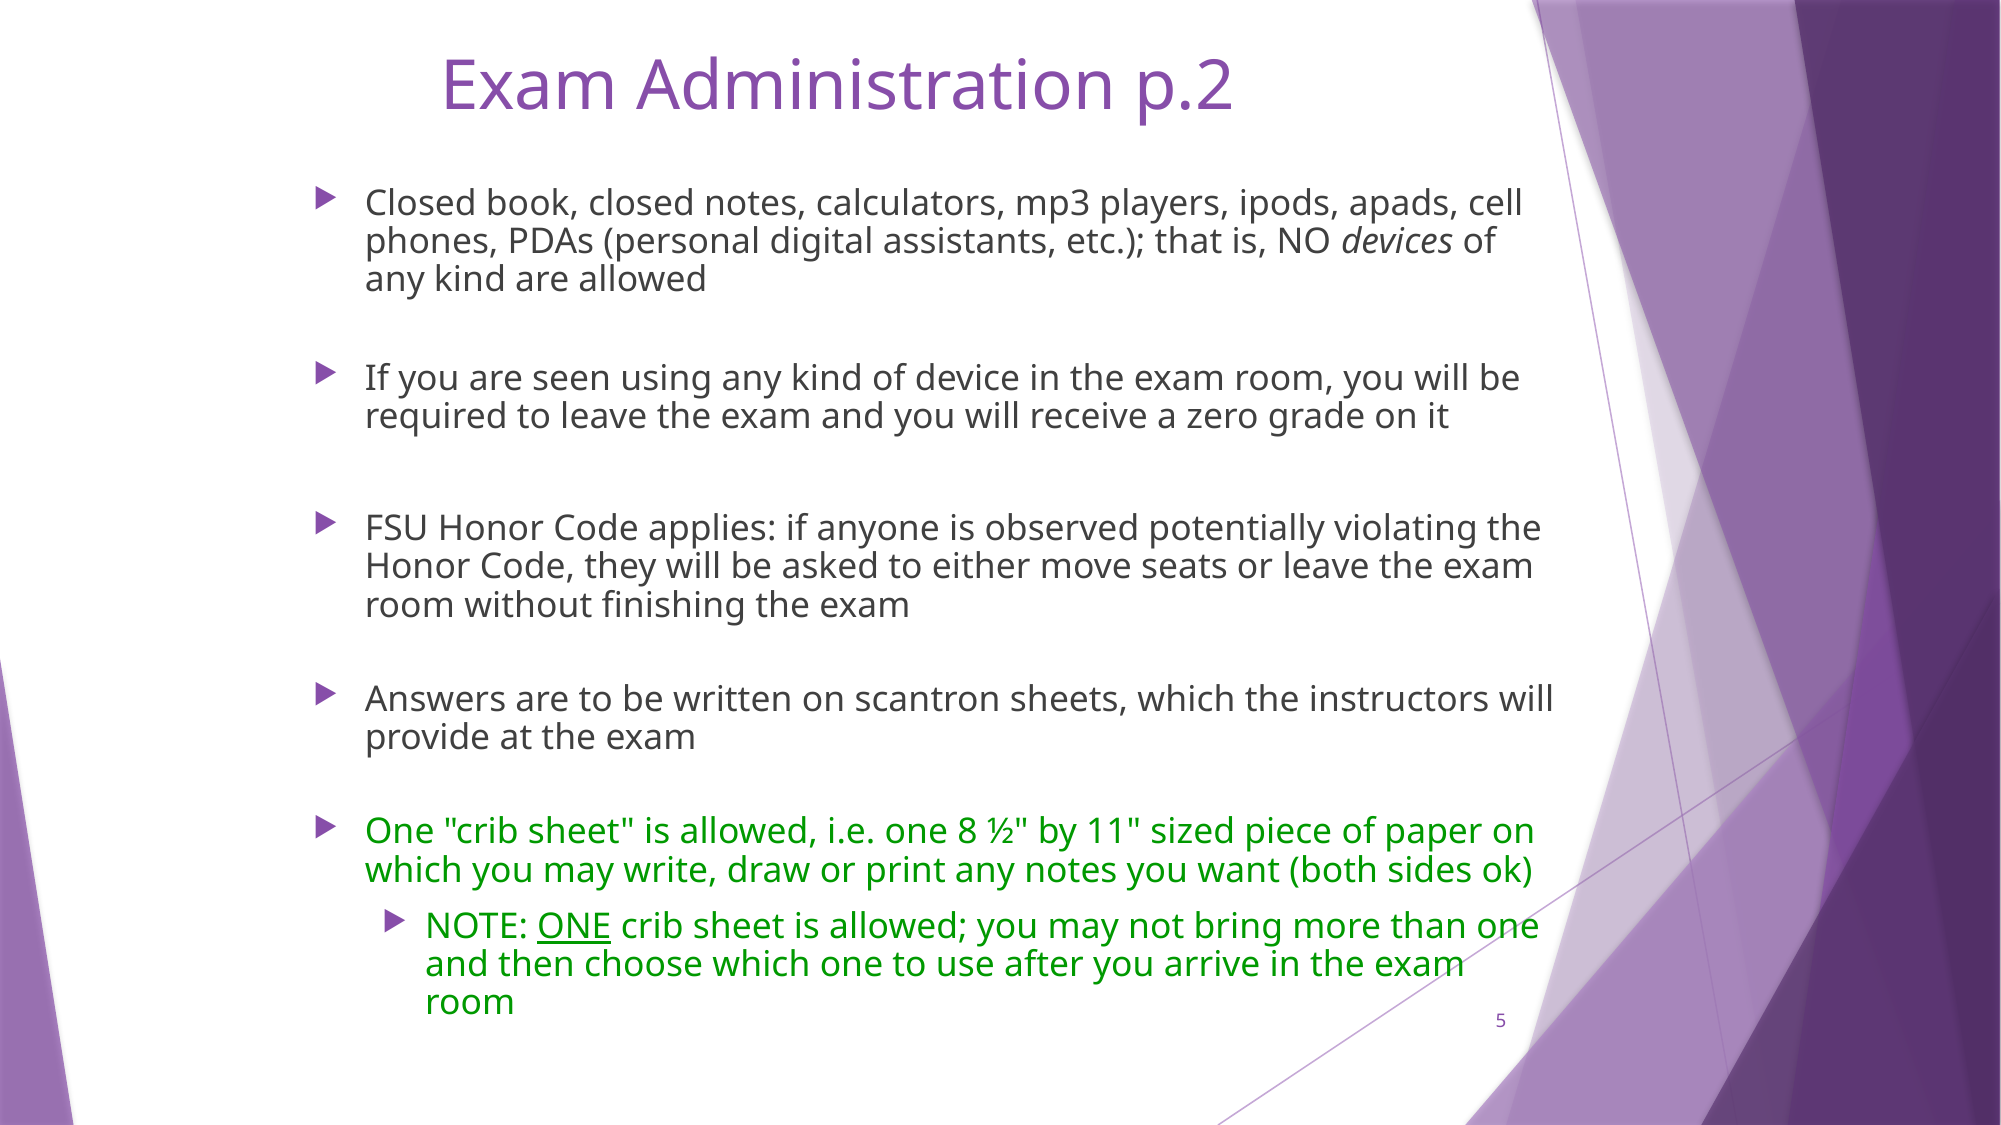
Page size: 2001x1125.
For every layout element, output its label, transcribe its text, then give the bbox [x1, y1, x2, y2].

list Closed book, closed notes, calculators, mp3 players, ipods, apads, cell phones, PDAs (personal digital assistants, etc.); that is, NO devices of any kind are allowed If you are seen using any kind of device in the exam room, you will be required to leave the exam and you will receive a zero grade on it FSU Honor Code applies: if anyone is observed potentially violating the Honor Code, they will be asked to either move seats or leave the exam room without finishing the exam Answers are to be written on scantron sheets, which the instructors will provide at the exam One "crib sheet" is allowed, i.e. one 8 ½" by 11" sized piece of paper on which you may write, draw or print any notes you want (both sides ok) NOTE: ONE crib sheet is allowed; you may not bring more than one and then choose which one to use after you arrive in the exam room [298, 177, 1574, 1041]
title Exam Administration p.2 [425, 32, 1701, 132]
slide_number 5 [1409, 991, 1522, 1051]
